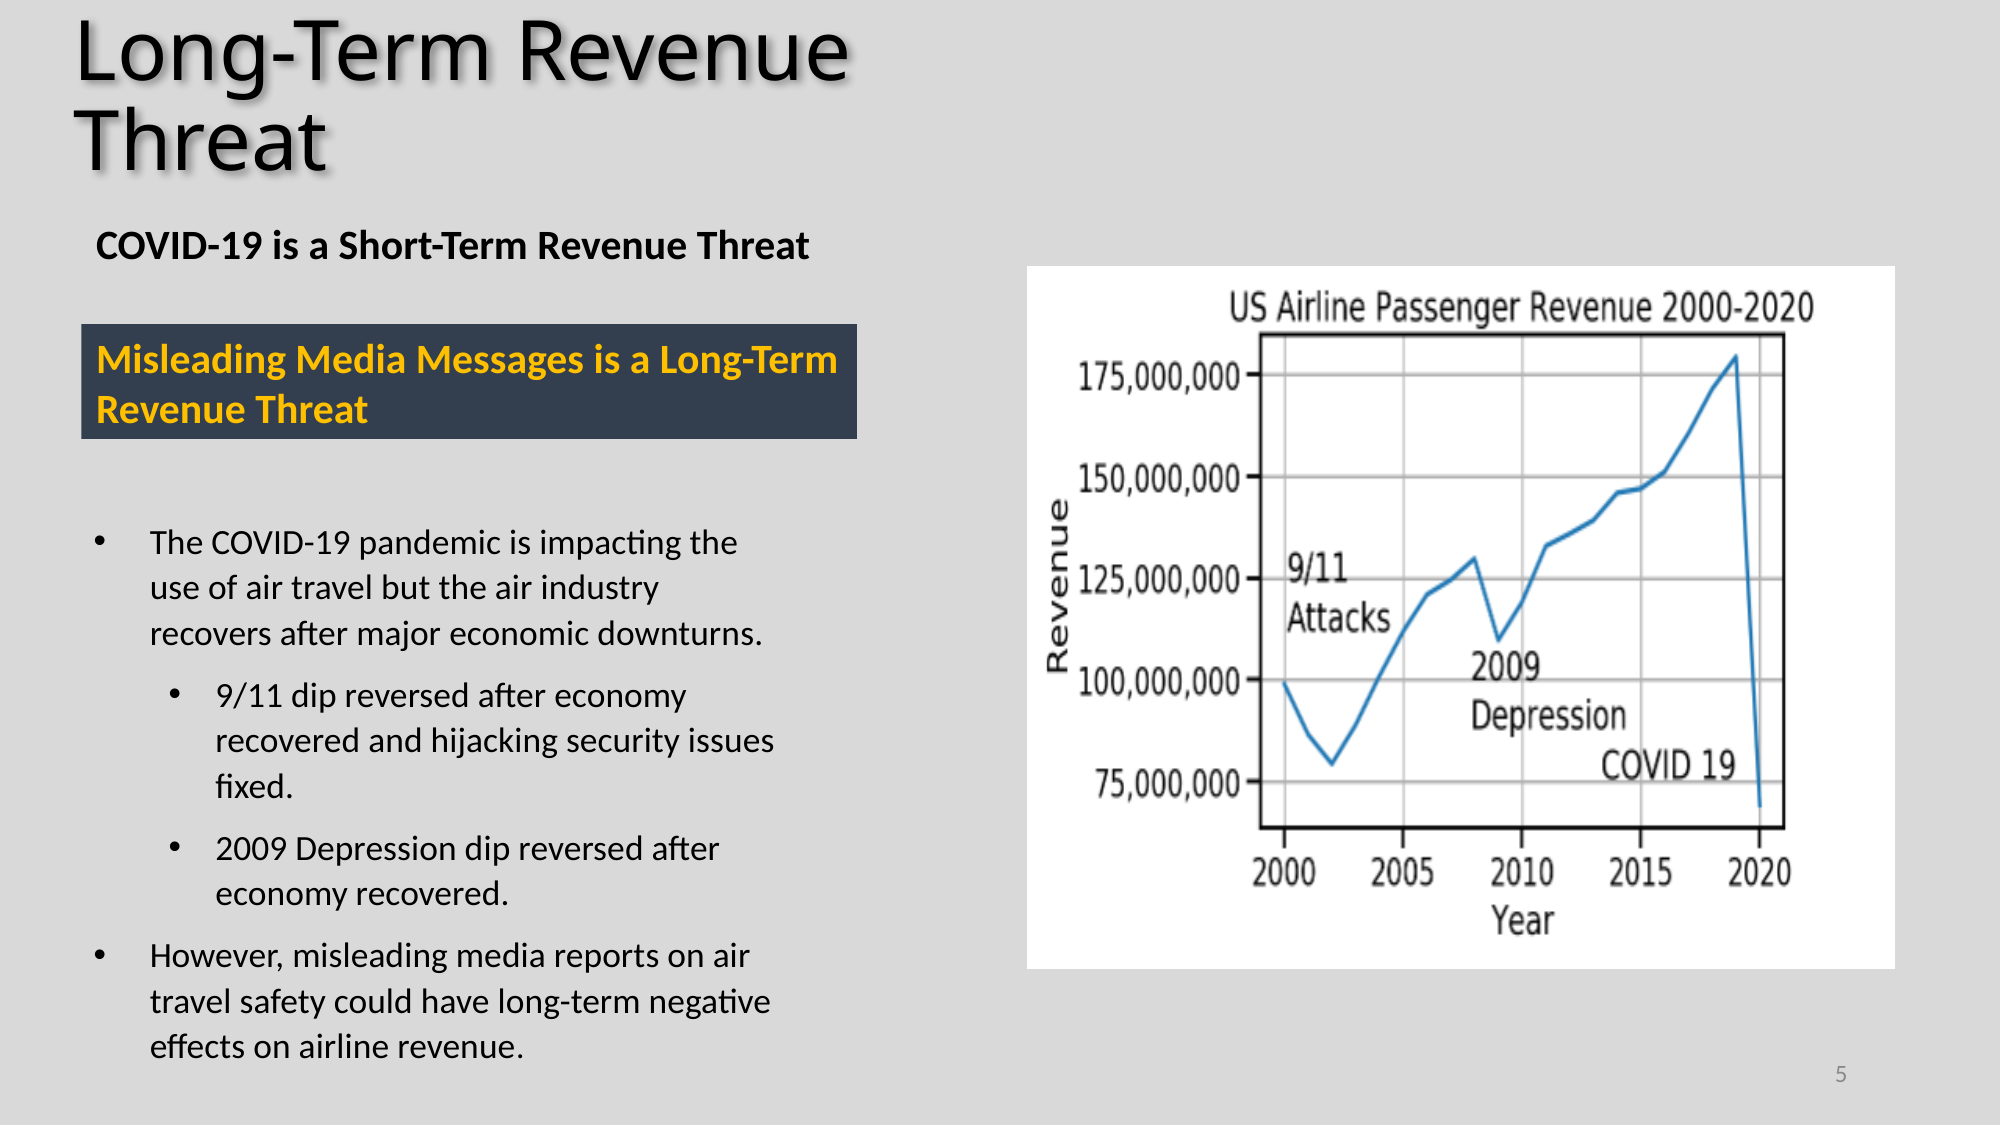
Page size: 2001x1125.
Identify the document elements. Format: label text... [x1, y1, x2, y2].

text_box Misleading Media Messages is a Long-Term Revenue Threat [81, 324, 857, 439]
text_box COVID-19 is a Short-Term Revenue Threat [81, 210, 857, 276]
picture [1027, 266, 1895, 969]
title Long-Term Revenue Threat [59, 59, 1028, 196]
text_box The COVID-19 pandemic is impacting the use of air travel but the air industry recovers after major economic downturns. 9/11 dip reversed after economy recovered and hijacking security issues fixed. 2009 Depression dip reversed after economy recovered. However, misleading media reports on air travel safety could have long-term negative effects on airline revenue. [78, 508, 794, 1125]
slide_number 5 [1412, 1042, 1863, 1103]
